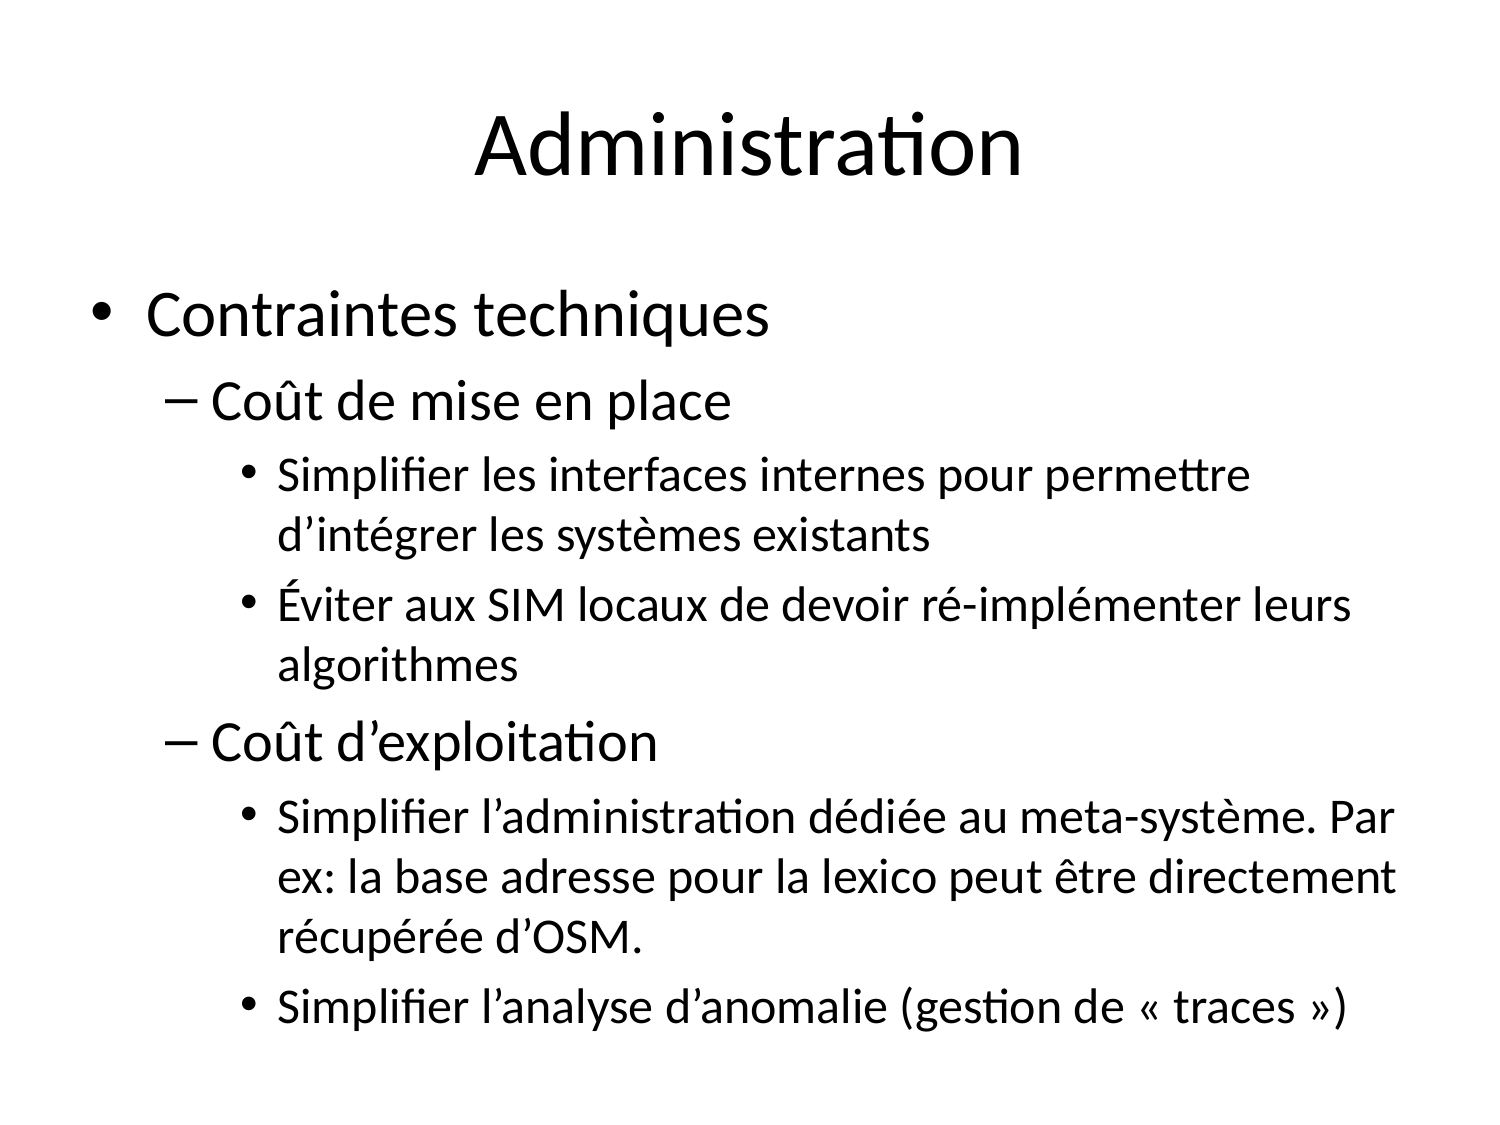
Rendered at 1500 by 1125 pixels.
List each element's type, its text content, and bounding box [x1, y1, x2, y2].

list Contraintes techniques Coût de mise en place Simplifier les interfaces internes pour permettre d’intégrer les systèmes existants Éviter aux SIM locaux de devoir ré-implémenter leurs algorithmes Coût d’exploitation Simplifier l’administration dédiée au meta-système. Par ex: la base adresse pour la lexico peut être directement récupérée d’OSM. Simplifier l’analyse d’anomalie (gestion de « traces ») [75, 262, 1425, 1005]
title Administration [75, 45, 1425, 233]
